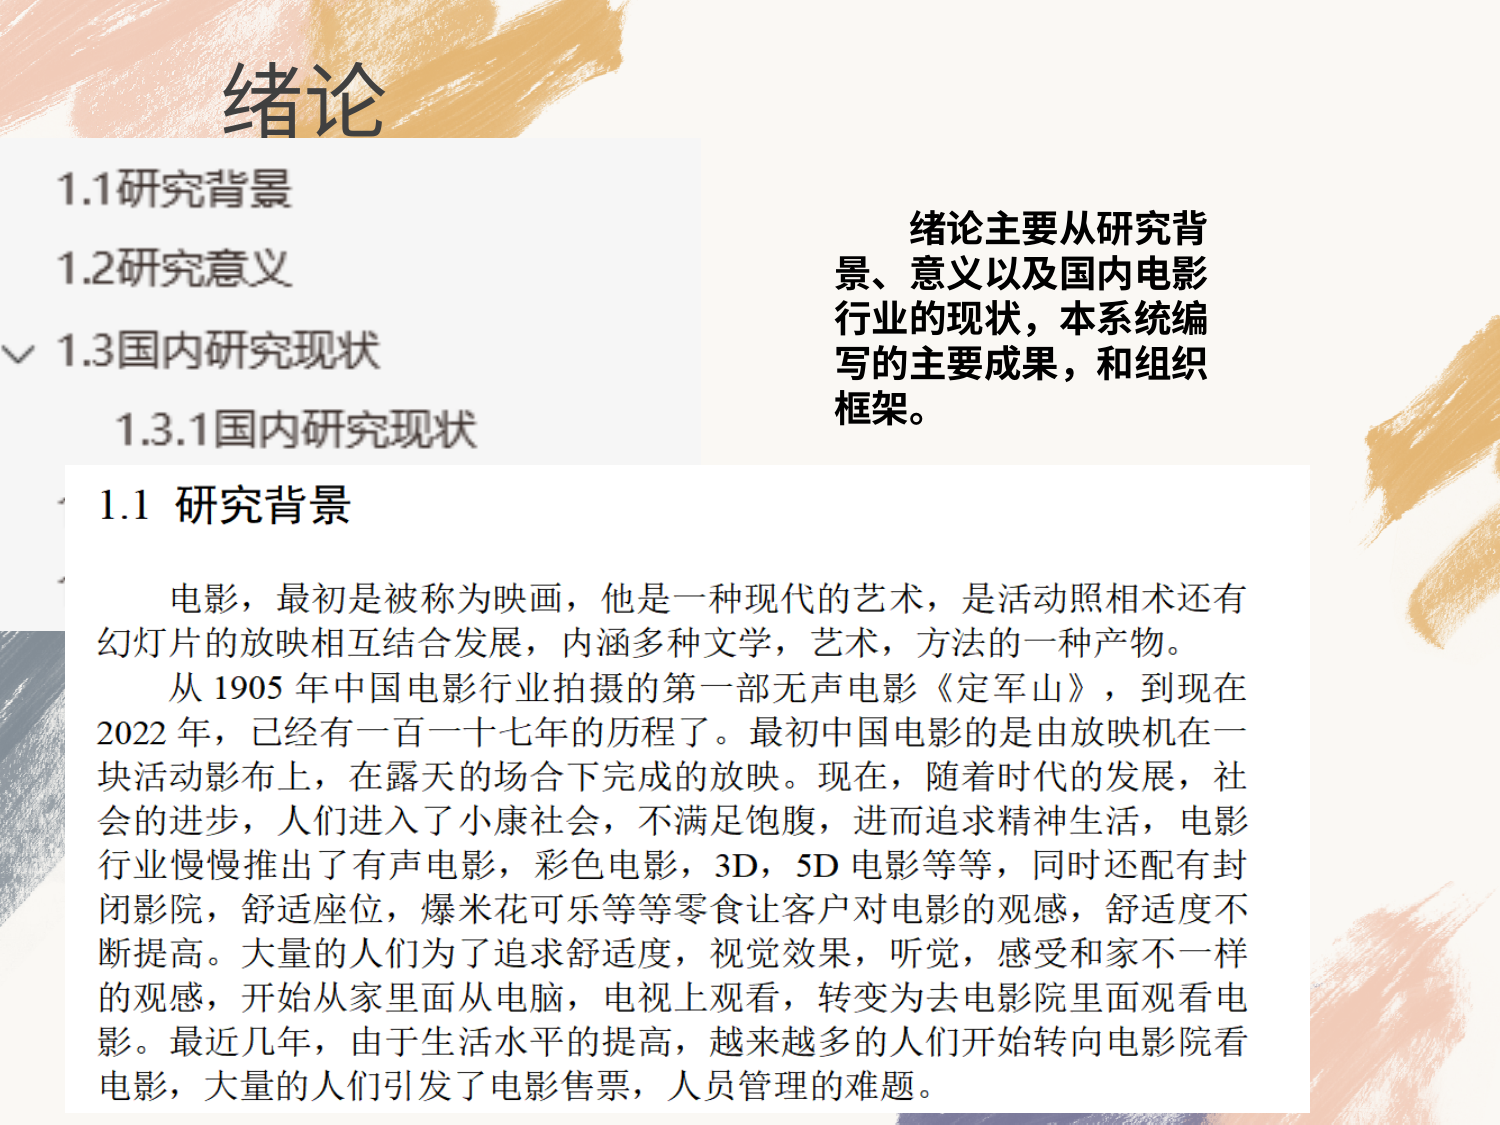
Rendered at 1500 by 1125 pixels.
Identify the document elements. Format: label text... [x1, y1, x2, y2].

text_box 绪论主要从研究背景、意义以及国内电影行业的现状，本系统编写的主要成果，和组织框架。 [819, 197, 1246, 438]
picture [0, 0, 1500, 1125]
text_box 绪论 [205, 41, 403, 138]
